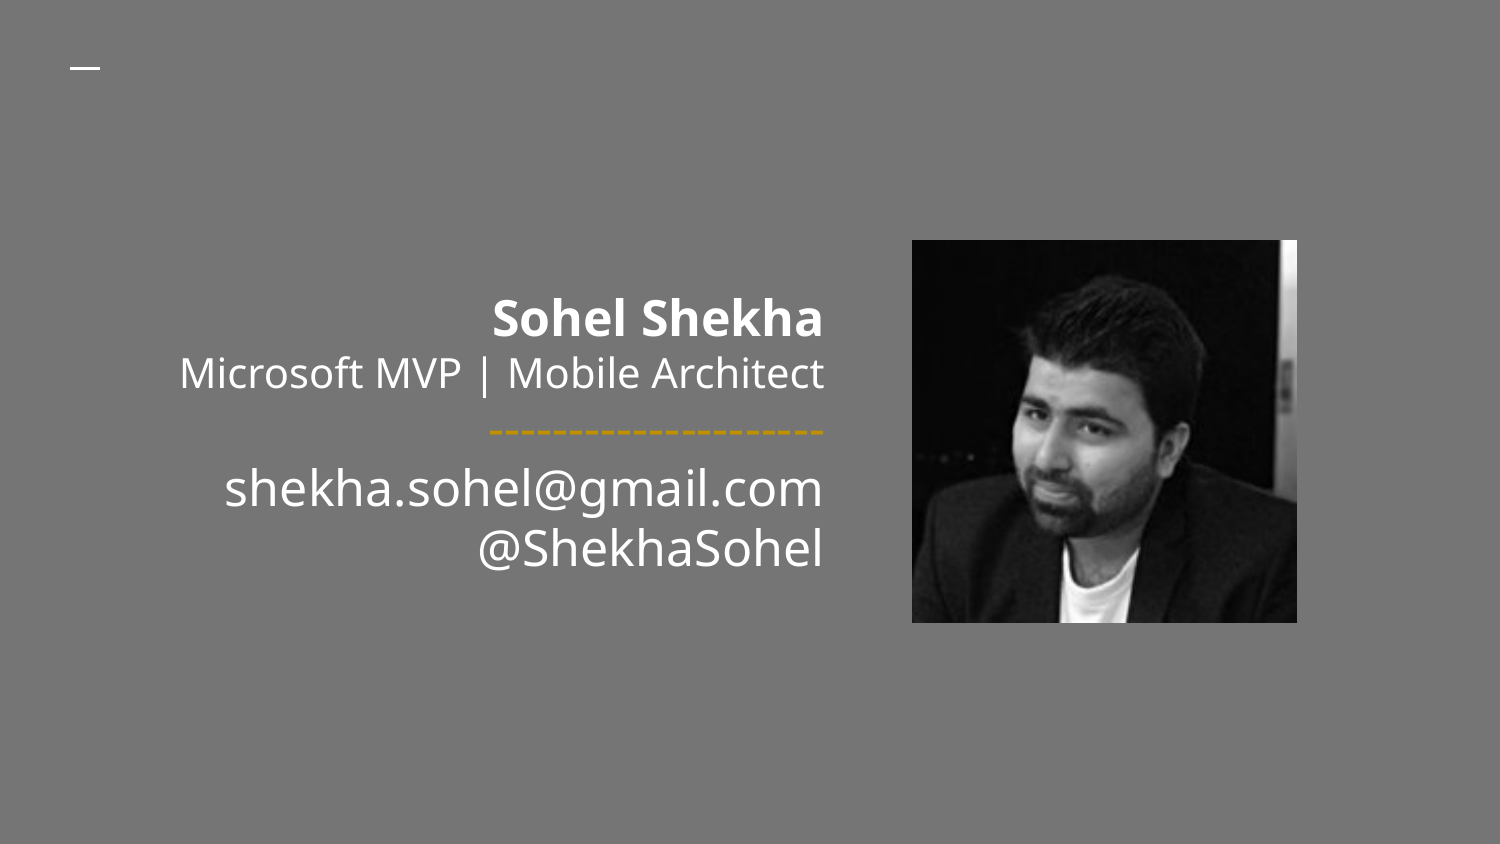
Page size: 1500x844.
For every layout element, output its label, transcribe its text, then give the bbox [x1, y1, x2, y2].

title Sohel Shekha Microsoft MVP | Mobile Architect --------------------- shekha.sohel@gmail.com @ShekhaSohel [46, 116, 840, 746]
picture [911, 239, 1297, 623]
